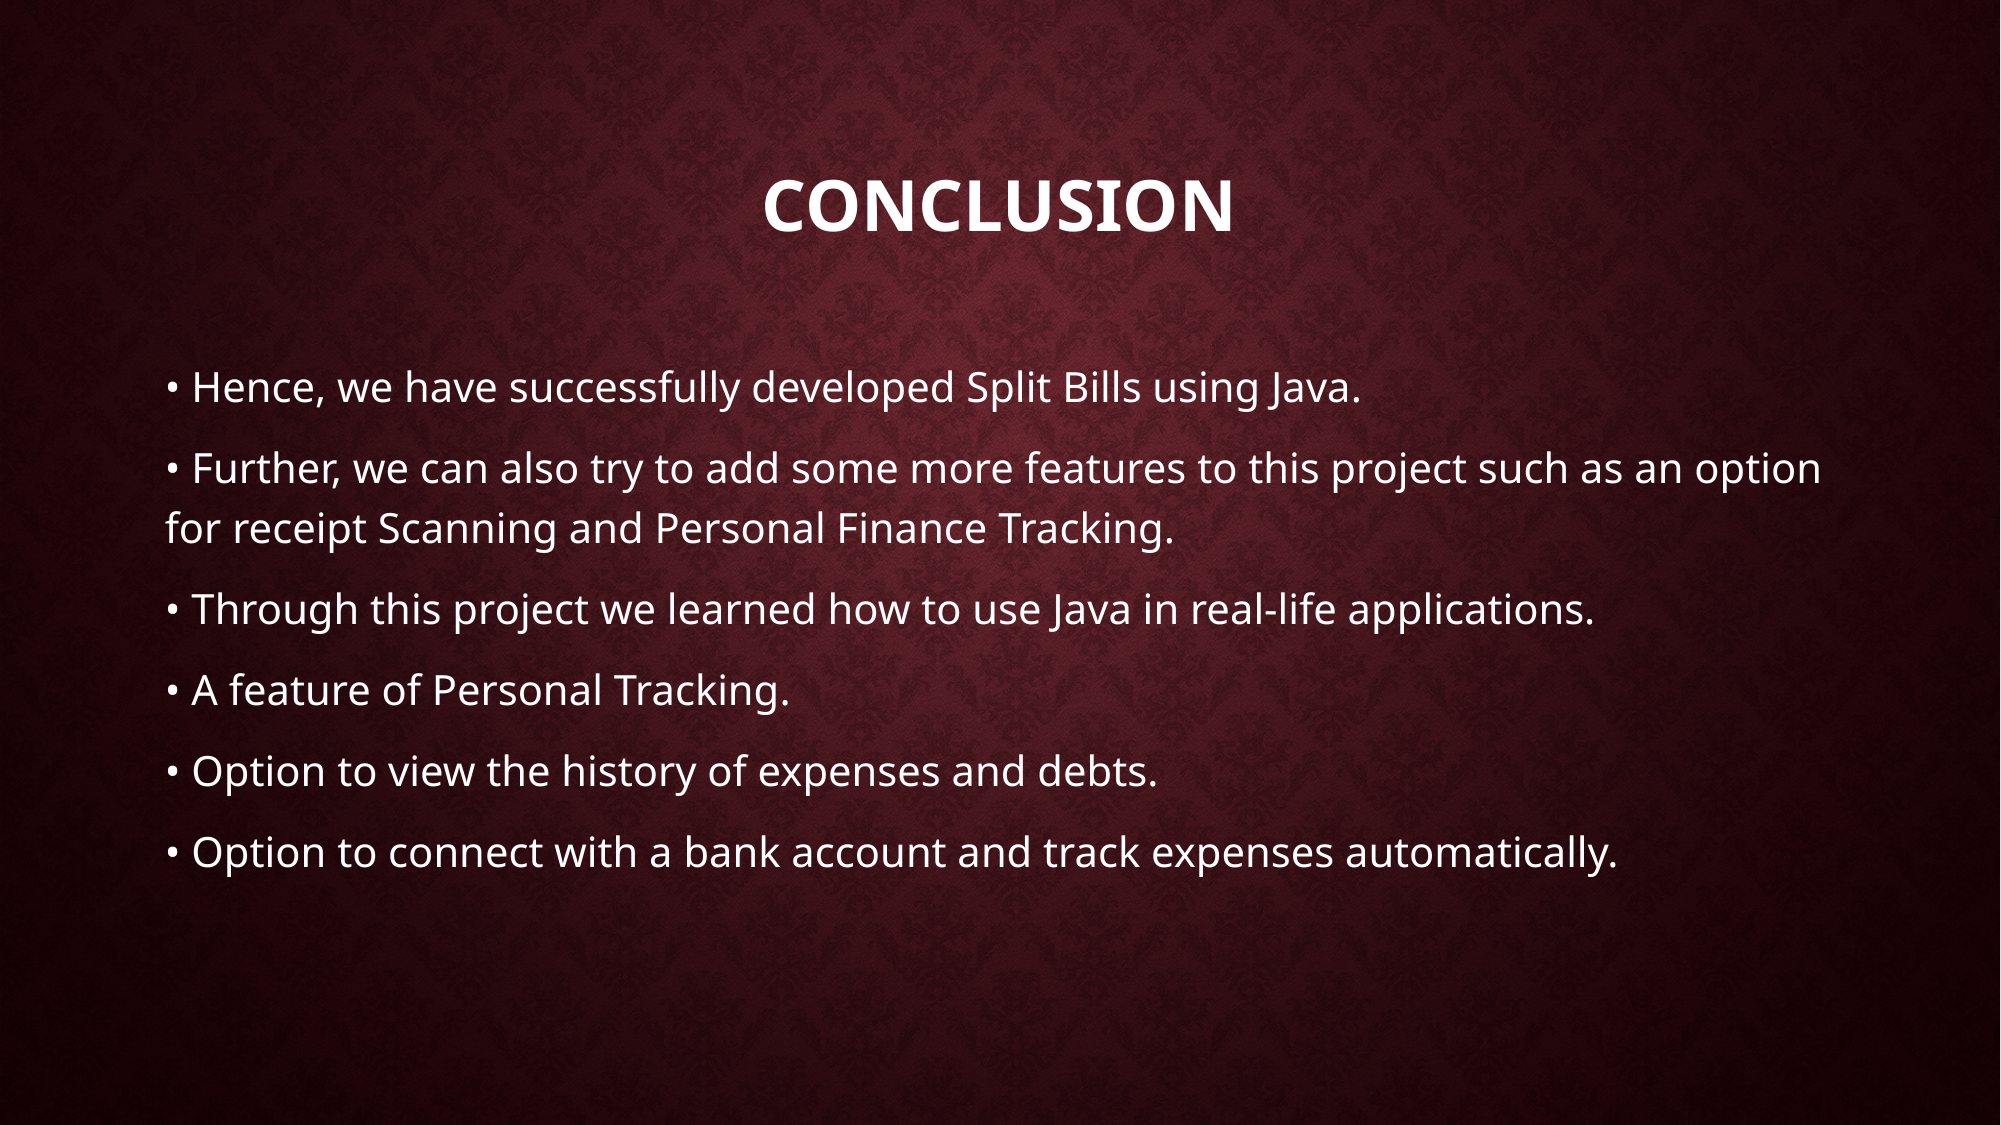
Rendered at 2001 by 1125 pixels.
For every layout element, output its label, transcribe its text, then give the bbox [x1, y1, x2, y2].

list • Hence, we have successfully developed Split Bills using Java. • Further, we can also try to add some more features to this project such as an option for receipt Scanning and Personal Finance Tracking. • Through this project we learned how to use Java in real-life applications. • A feature of Personal Tracking. • Option to view the history of expenses and debts. • Option to connect with a bank account and track expenses automatically. [149, 343, 1849, 950]
title conclusion [149, 99, 1849, 318]
